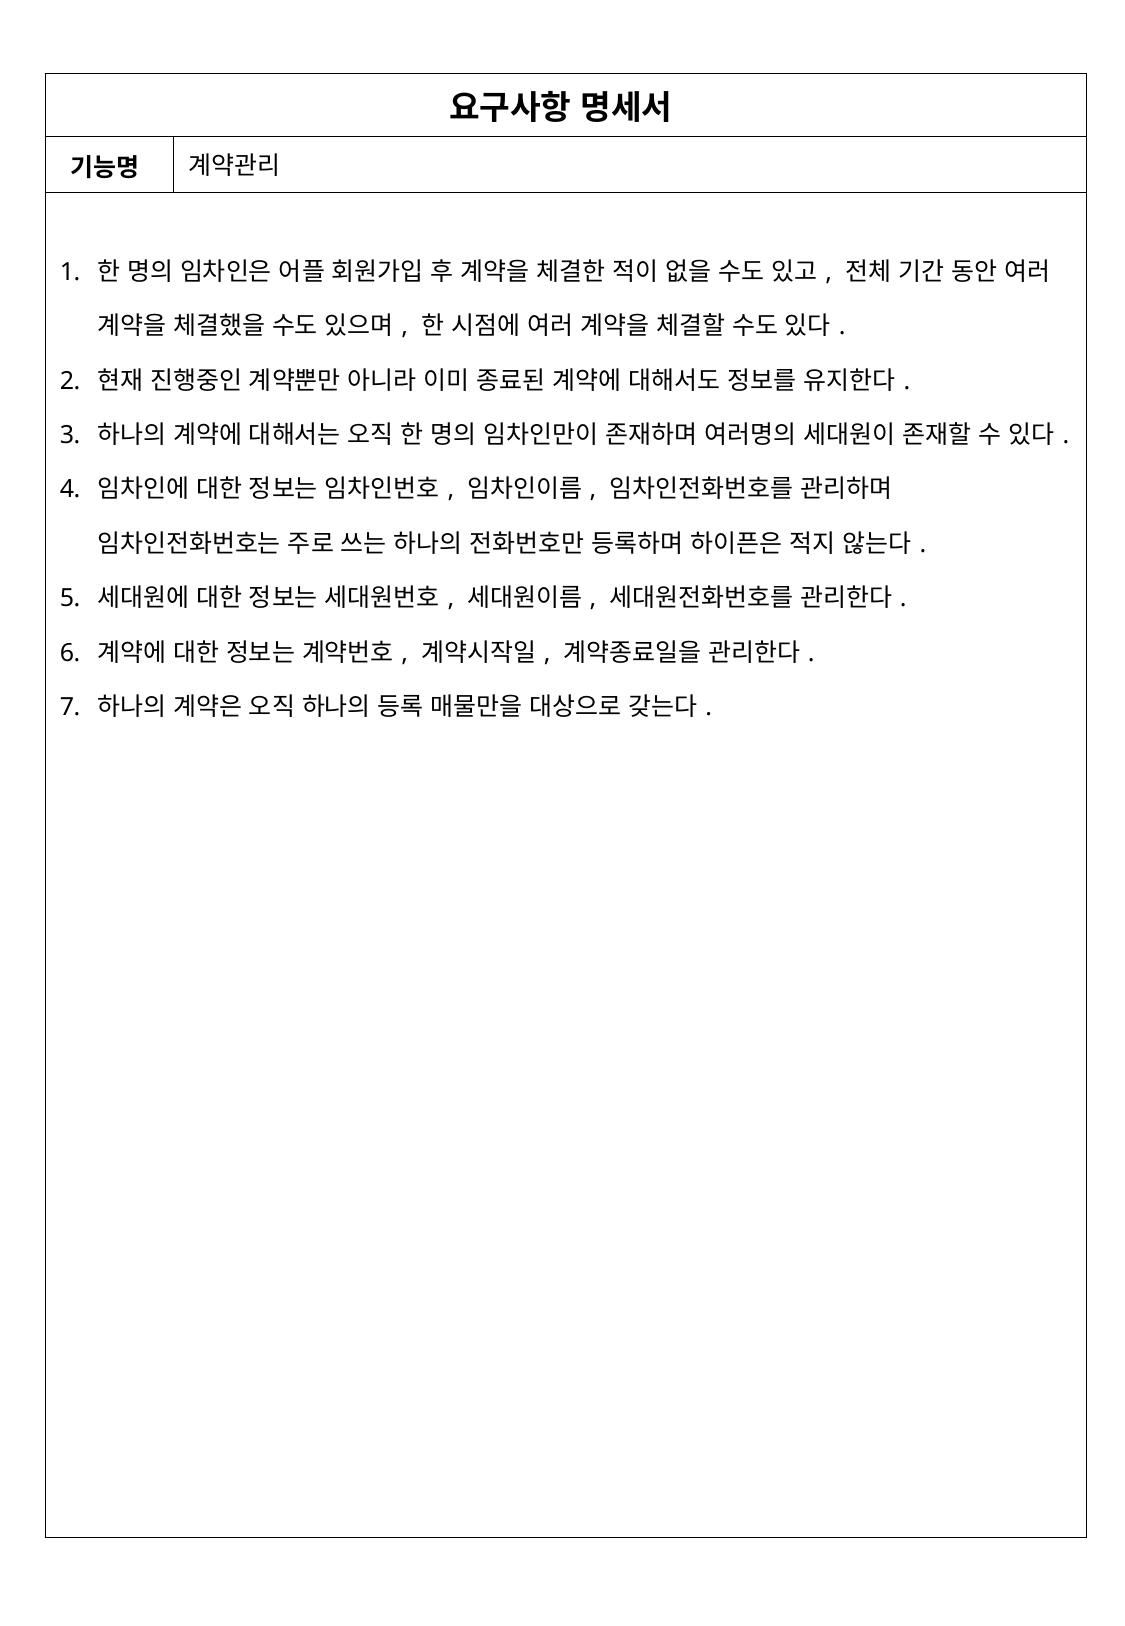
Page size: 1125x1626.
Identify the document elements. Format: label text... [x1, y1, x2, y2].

table_cell 기능명 [46, 137, 173, 192]
table_cell 계약관리 [174, 137, 1086, 192]
table_header 요구사항 명세서 [46, 74, 1086, 136]
table_cell 한 명의 임차인은 어플 회원가입 후 계약을 체결한 적이 없을 수도 있고, 전체 기간 동안 여러 계약을 체결했을 수도 있으며, 한 시점에 여러 계약을 체결할 수도 있다. 현재 진행중인 계약뿐만 아니라 이미 종료된 계약에 대해서도 정보를 유지한다. 하나의 계약에 대해서는 오직 한 명의 임차인만이 존재하며 여러명의 세대원이 존재할 수 있다. 임차인에 대한 정보는 임차인번호, 임차인이름, 임차인전화번호를 관리하며 임차인전화번호는 주로 쓰는 하나의 전화번호만 등록하며 하이픈은 적지 않는다. 세대원에 대한 정보는 세대원번호, 세대원이름, 세대원전화번호를 관리한다. 계약에 대한 정보는 계약번호, 계약시작일, 계약종료일을 관리한다. 하나의 계약은 오직 하나의 등록 매물만을 대상으로 갖는다. [46, 193, 1086, 1537]
